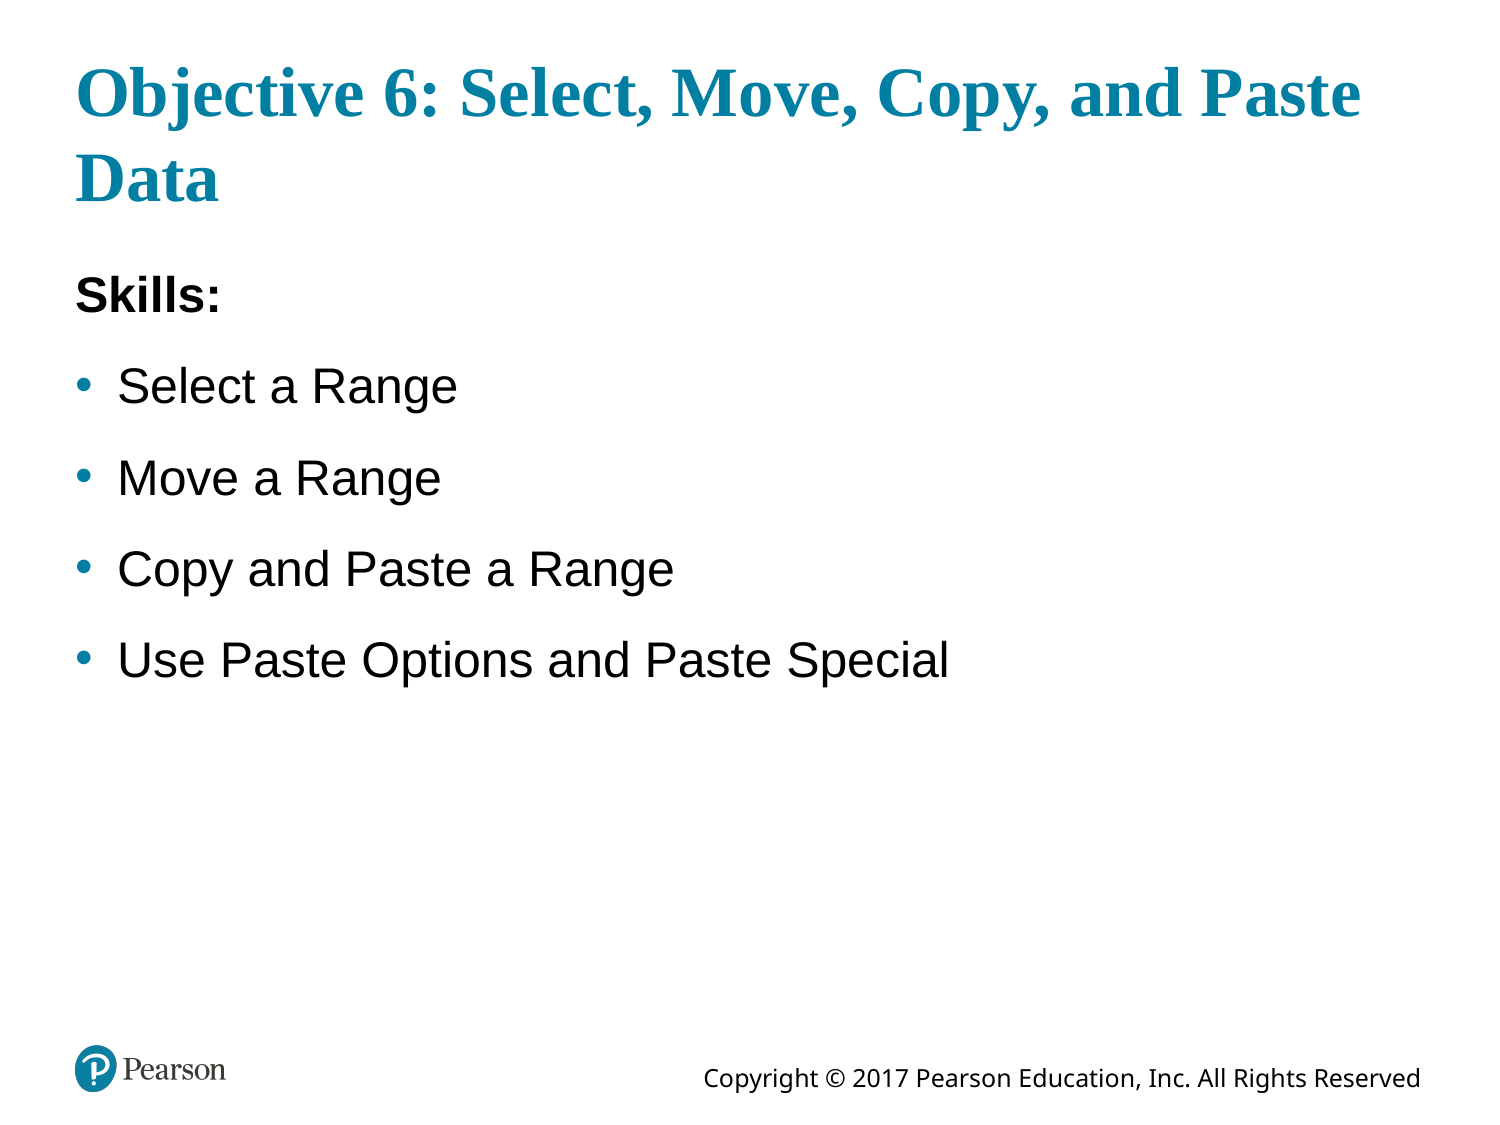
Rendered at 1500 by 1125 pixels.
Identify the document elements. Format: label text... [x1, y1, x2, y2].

list Skills: Select a Range Move a Range Copy and Paste a Range Use Paste Options and Paste Special [75, 262, 1425, 725]
picture [83, 1054, 109, 1079]
picture [75, 1045, 90, 1061]
picture [101, 1045, 226, 1092]
picture [75, 1078, 86, 1092]
title Objective 6: Select, Move, Copy, and Paste Data [75, 35, 1425, 216]
